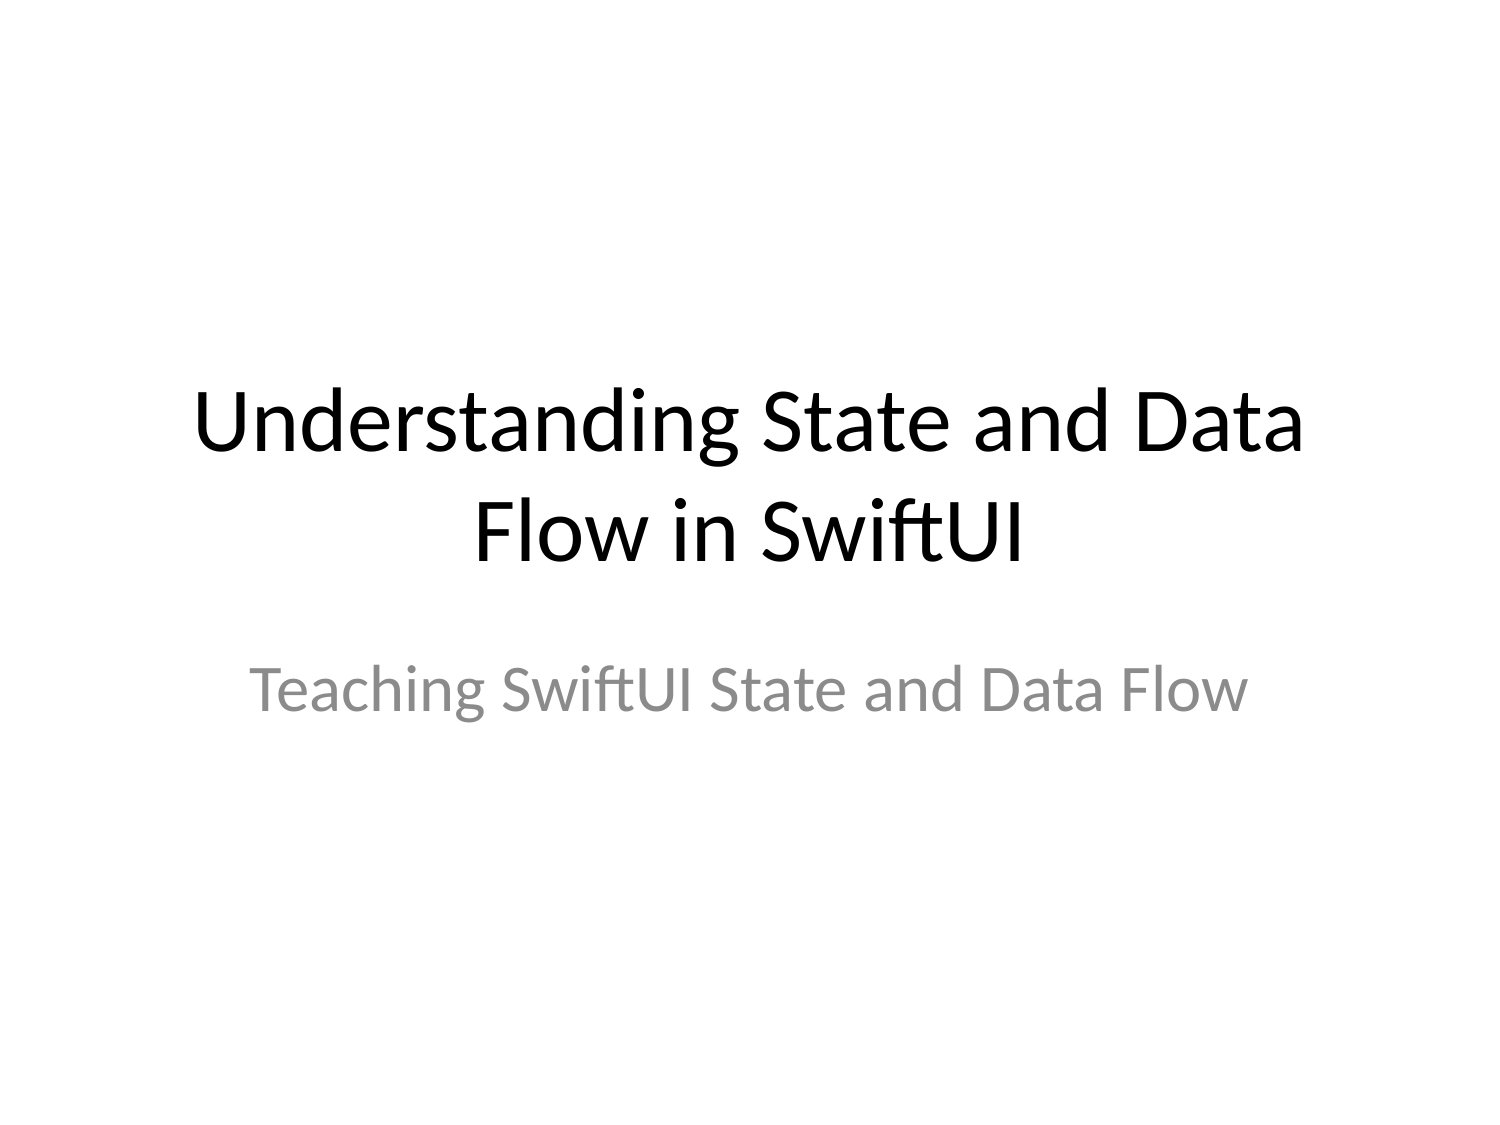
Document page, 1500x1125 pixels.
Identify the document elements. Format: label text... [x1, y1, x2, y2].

subtitle Teaching SwiftUI State and Data Flow [225, 637, 1275, 925]
title Understanding State and Data Flow in SwiftUI [112, 349, 1388, 591]
